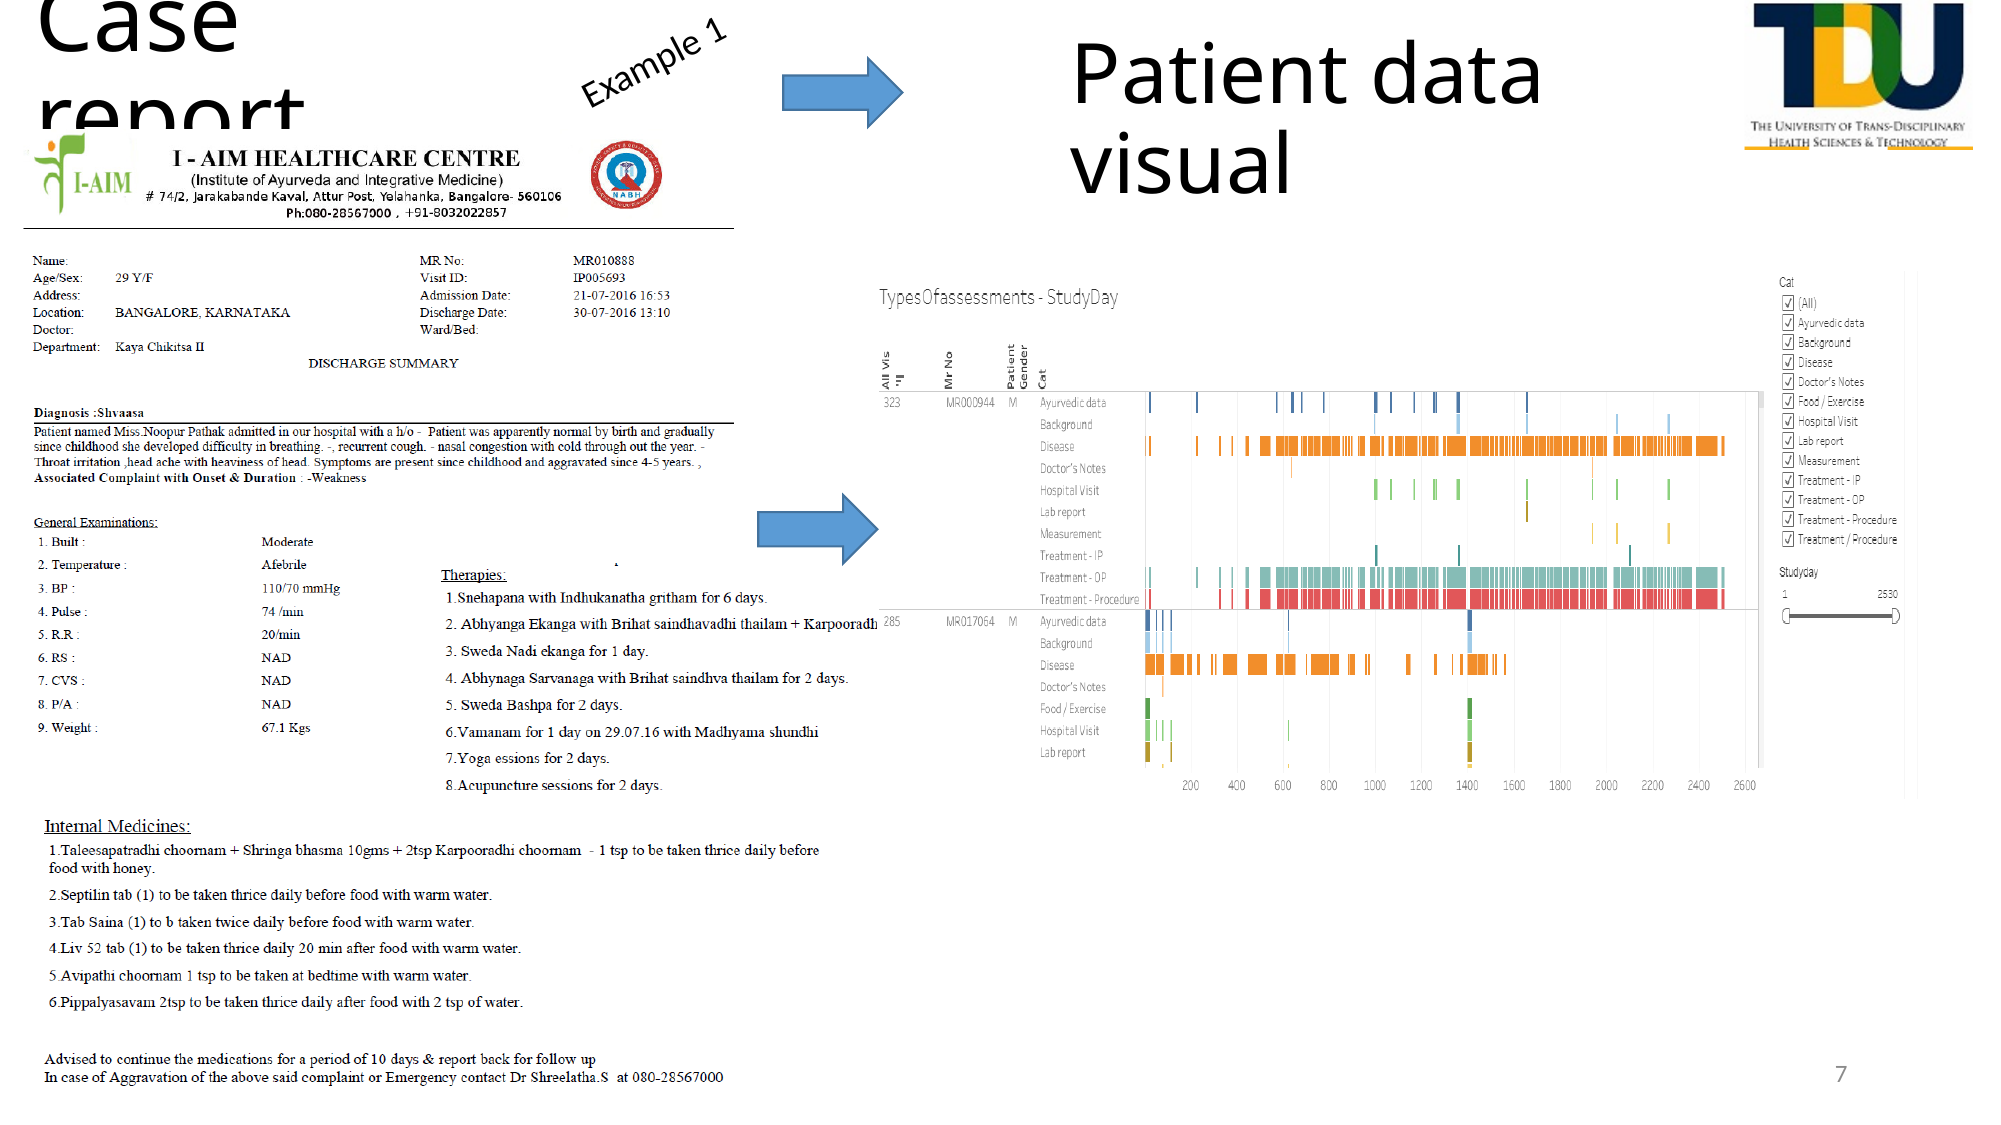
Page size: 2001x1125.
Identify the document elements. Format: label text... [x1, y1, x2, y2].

picture [20, 129, 877, 799]
text_box Patient data visual [1055, 23, 1727, 220]
picture [1737, 0, 1973, 150]
picture [39, 812, 825, 1089]
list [877, 271, 1918, 799]
slide_number 7 [1412, 1042, 1863, 1103]
text_box Example 1 [556, 0, 831, 129]
title Case report [20, 13, 499, 129]
text_box [757, 492, 877, 563]
text_box [782, 55, 904, 130]
